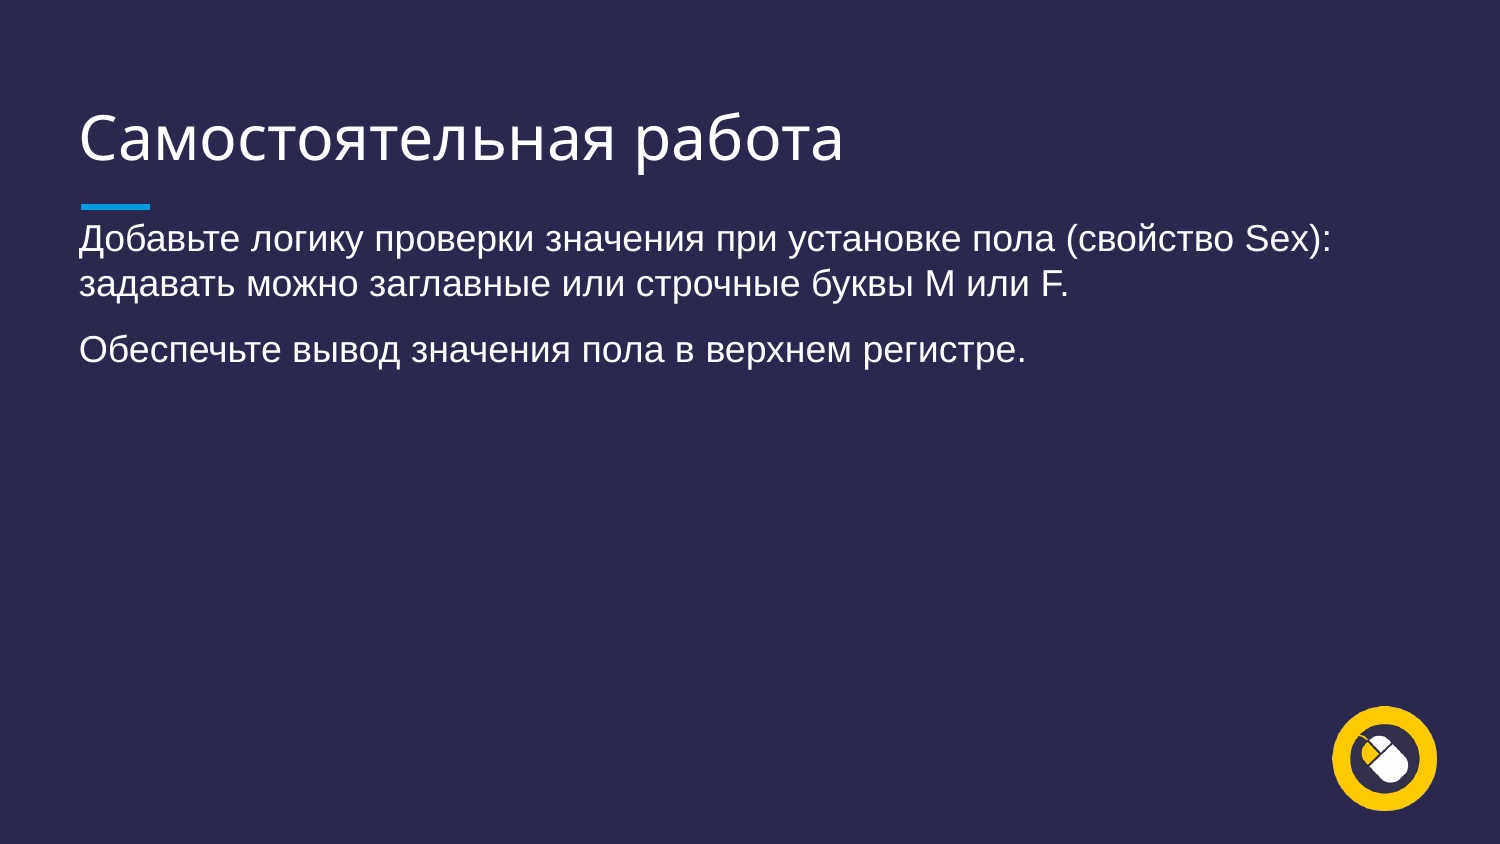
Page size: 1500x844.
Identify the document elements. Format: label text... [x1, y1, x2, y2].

list Добавьте логику проверки значения при установке пола (свойство Sex): задавать можно заглавные или строчные буквы M или F. Обеспечьте вывод значения пола в верхнем регистре. [63, 199, 1437, 844]
picture [1332, 706, 1437, 811]
title Самостоятельная работа [63, 75, 1437, 188]
